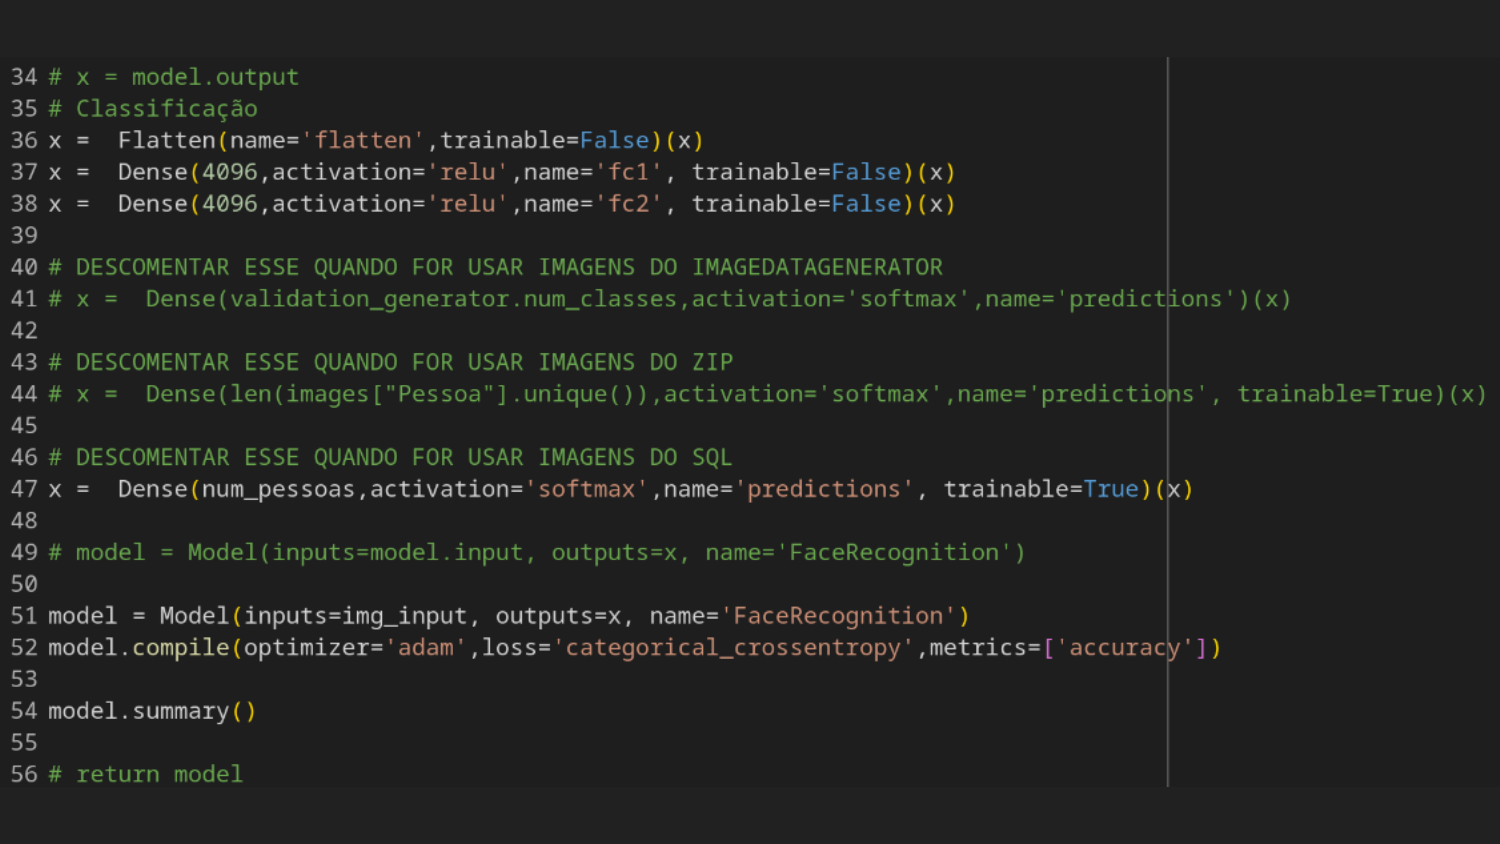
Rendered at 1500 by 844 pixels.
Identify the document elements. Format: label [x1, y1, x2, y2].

picture [0, 57, 1500, 787]
